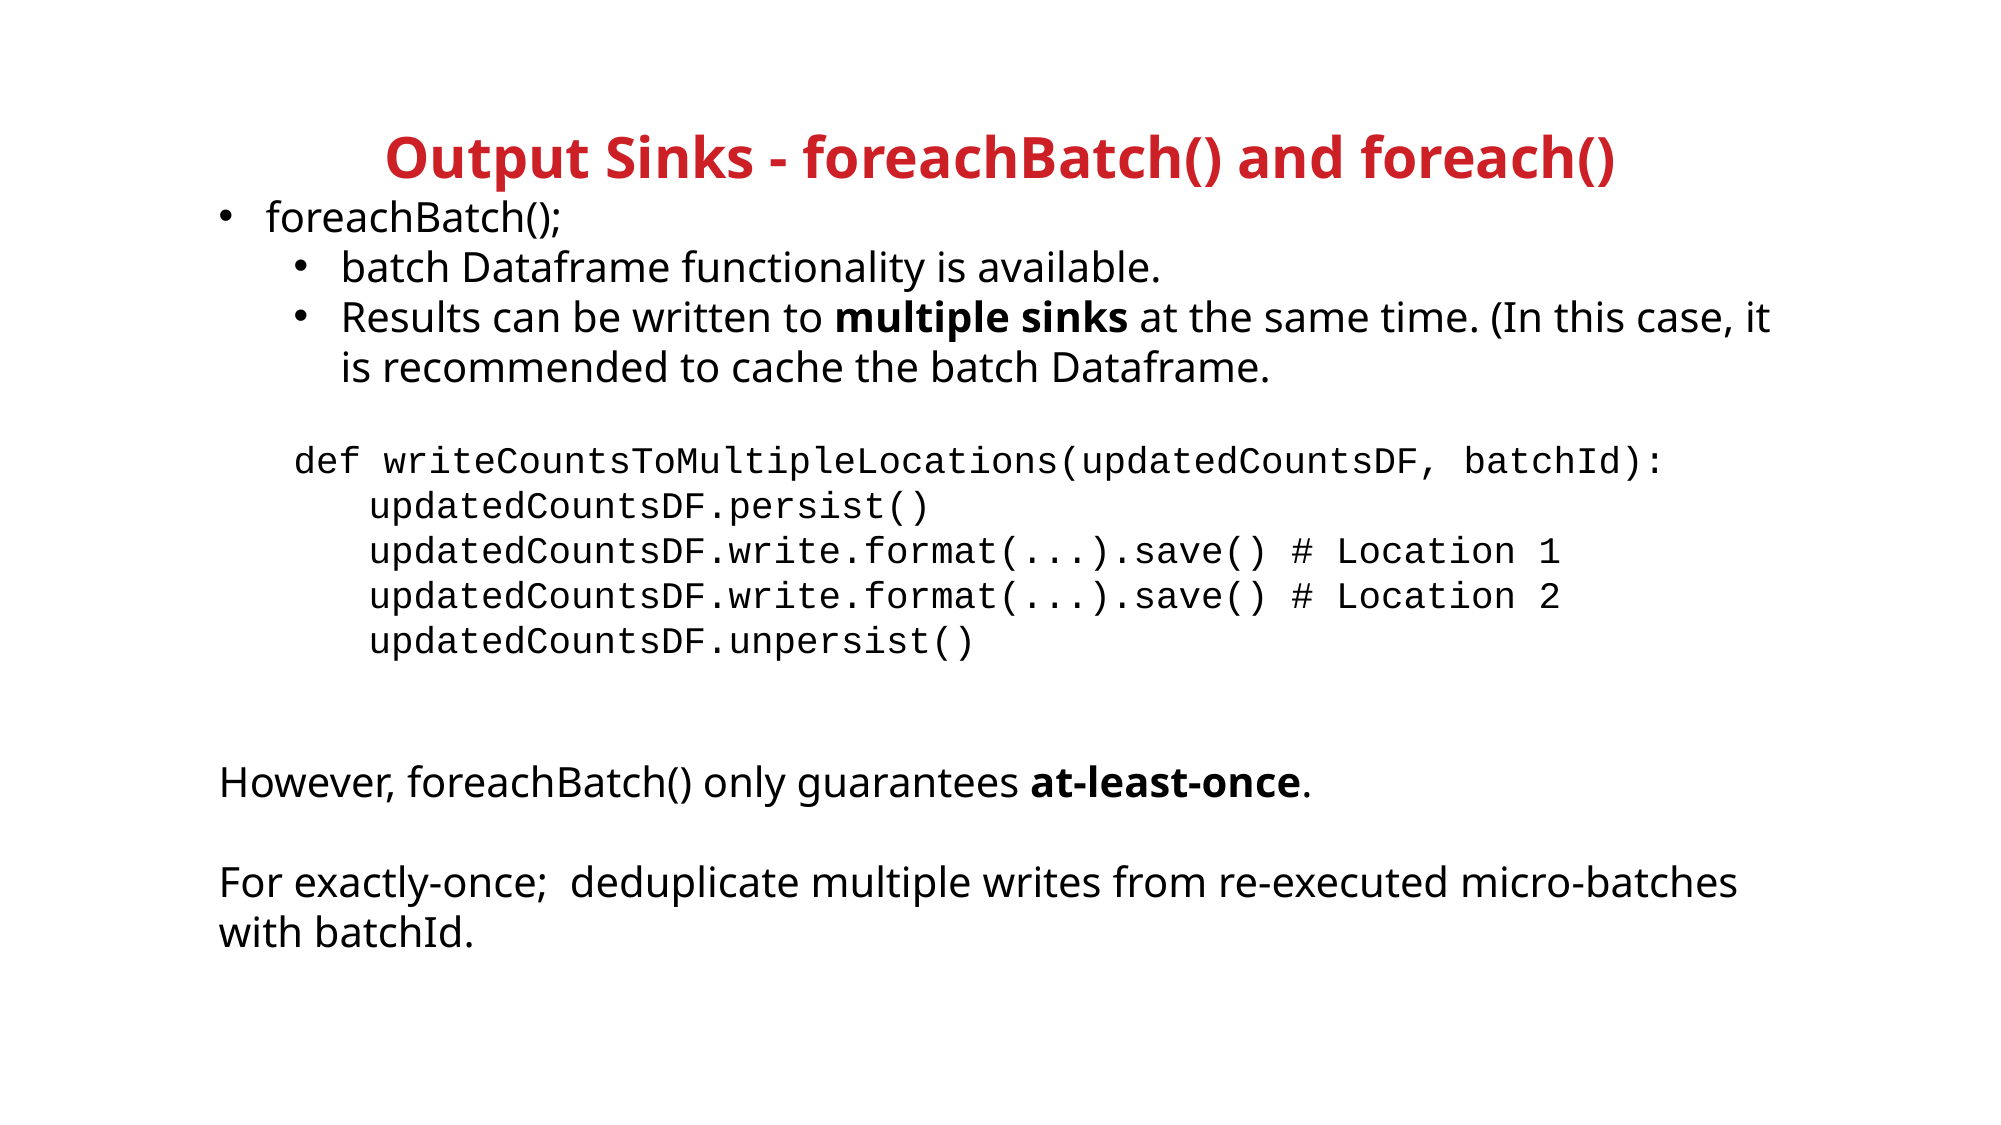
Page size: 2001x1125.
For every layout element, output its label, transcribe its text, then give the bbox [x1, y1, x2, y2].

title Output Sinks - foreachBatch() and foreach() [251, 87, 1749, 183]
text_box foreachBatch(); batch Dataframe functionality is available. Results can be written to multiple sinks at the same time. (In this case, it is recommended to cache the batch Dataframe. def writeCountsToMultipleLocations(updatedCountsDF, batchId): updatedCountsDF.persist() updatedCountsDF.write.format(...).save() # Location 1 updatedCountsDF.write.format(...).save() # Location 2 updatedCountsDF.unpersist() However, foreachBatch() only guarantees at-least-once. For exactly-once; deduplicate multiple writes from re-executed micro-batches with batchId. [204, 183, 1796, 963]
